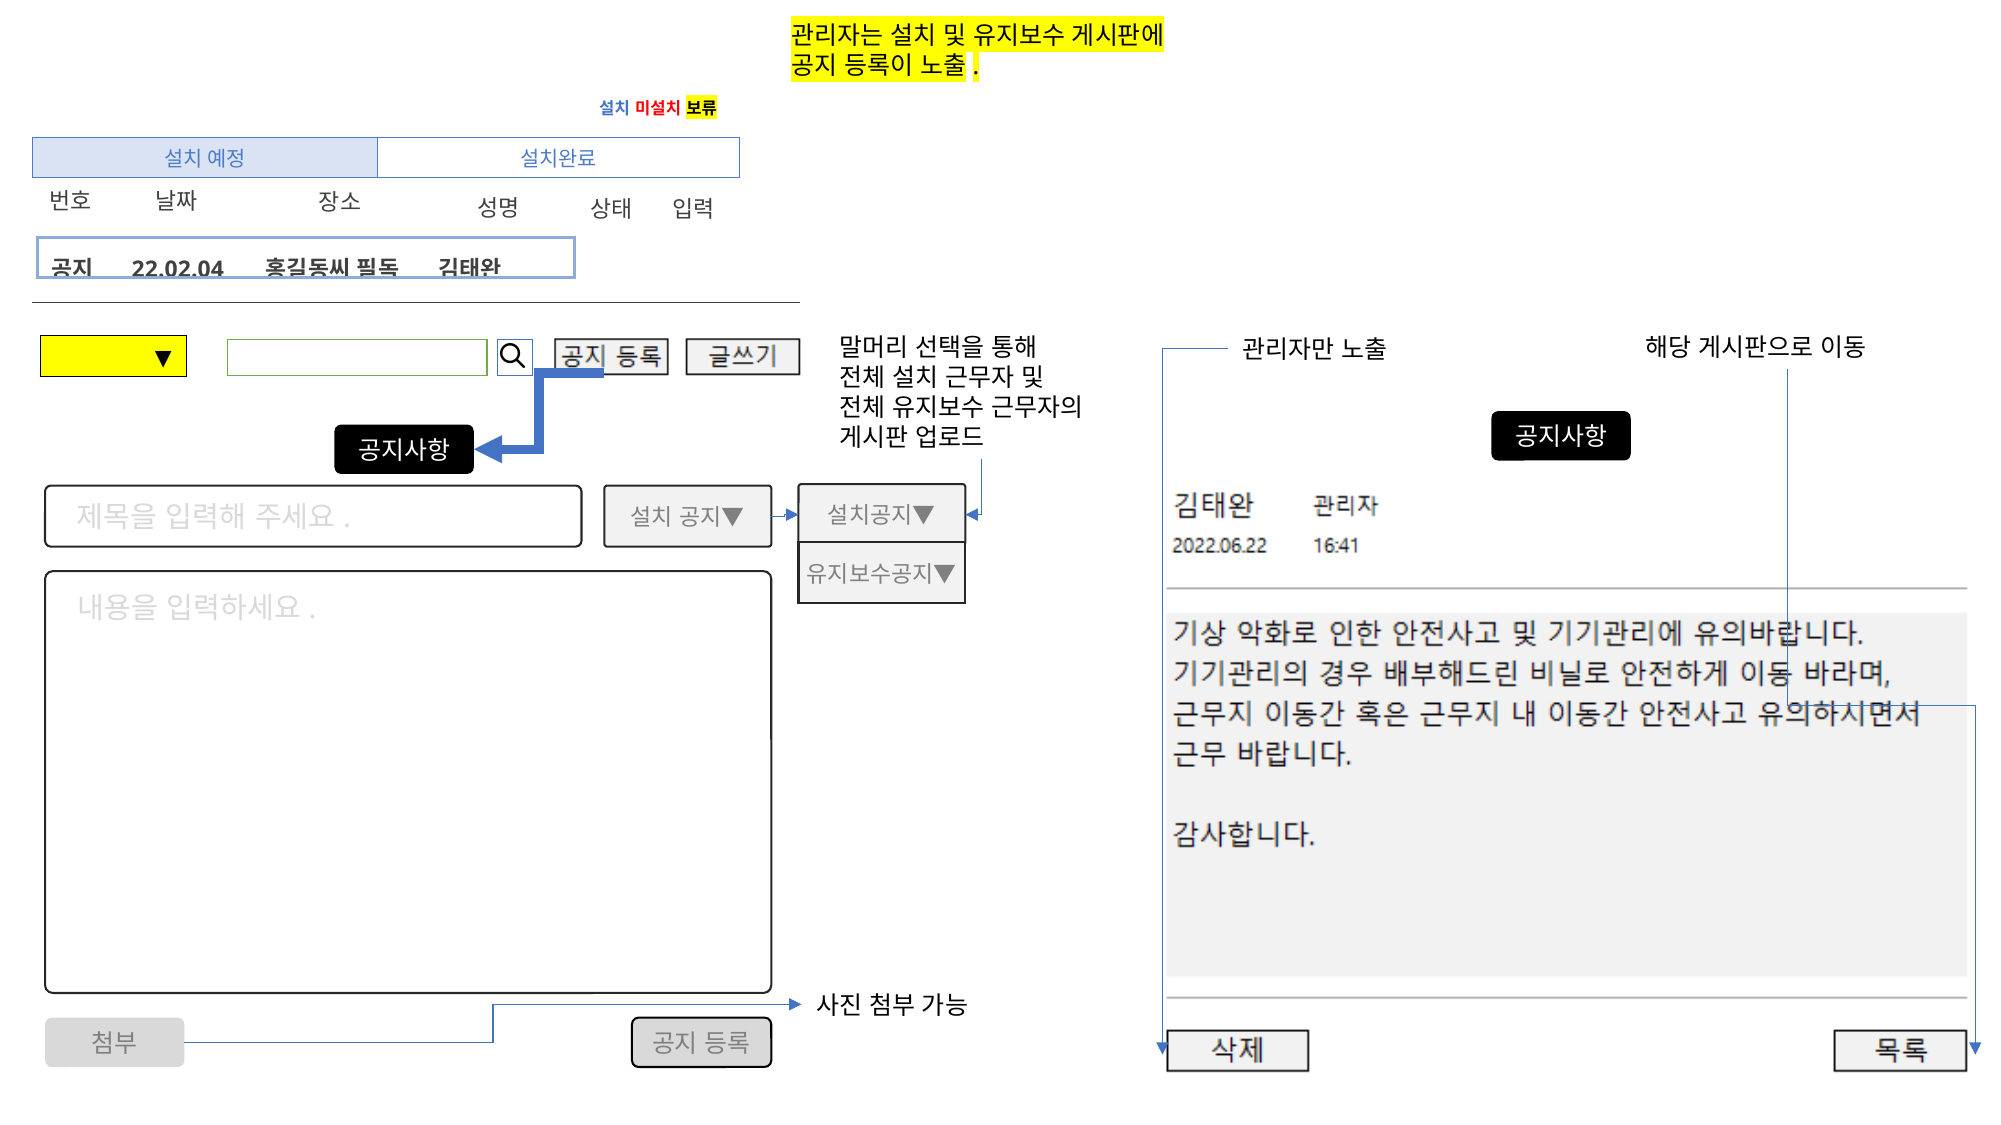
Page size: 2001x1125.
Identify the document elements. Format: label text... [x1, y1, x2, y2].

text_box 사진 첨부 가능 [801, 981, 1019, 1027]
text_box 공지사항 [1490, 410, 1632, 462]
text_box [184, 1004, 802, 1043]
text_box 공지 22.02.04 홍길동씨 필독 김태완 [36, 206, 683, 290]
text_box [946, 479, 1001, 496]
text_box 설치공지▼ [797, 483, 967, 545]
text_box 성명 [447, 185, 551, 206]
text_box 말머리 선택을 통해 전체 설치 근무자 및 전체 유지보수 근무자의 게시판 업로드 [824, 324, 1138, 459]
text_box 관리자는 설치 및 유지보수 게시판에 공지 등록이 노출. [776, 12, 1224, 117]
text_box 날짜 [109, 179, 244, 206]
text_box 첨부 [44, 1016, 186, 1069]
text_box 상태 [559, 187, 664, 206]
text_box 유지보수공지▼ [797, 541, 966, 604]
text_box 해당 게시판으로 이동 [1630, 324, 1944, 369]
text_box 공지사항 [333, 423, 475, 476]
picture [500, 343, 525, 368]
text_box 설치 예정 [31, 137, 377, 179]
text_box ▼ [40, 335, 187, 377]
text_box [473, 372, 605, 450]
text_box 설치완료 [377, 137, 740, 179]
text_box [226, 339, 488, 377]
text_box 관리자만 노출 [1227, 326, 1541, 372]
text_box 공지 등록 [630, 1043, 773, 1069]
text_box [37, 237, 575, 279]
text_box 입력 [664, 187, 746, 230]
picture [1156, 487, 1984, 1085]
text_box 장소 [261, 180, 419, 206]
text_box [496, 339, 534, 372]
text_box 내용을 입력하세요. [44, 570, 773, 995]
picture [553, 337, 802, 377]
text_box 설치 공지▼ [603, 484, 773, 548]
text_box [1162, 349, 1228, 1055]
text_box 제목을 입력해 주세요. [43, 484, 583, 548]
text_box 설치 미설치 보류 [550, 90, 766, 126]
text_box 번호 [26, 179, 109, 222]
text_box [1538, 618, 2000, 807]
